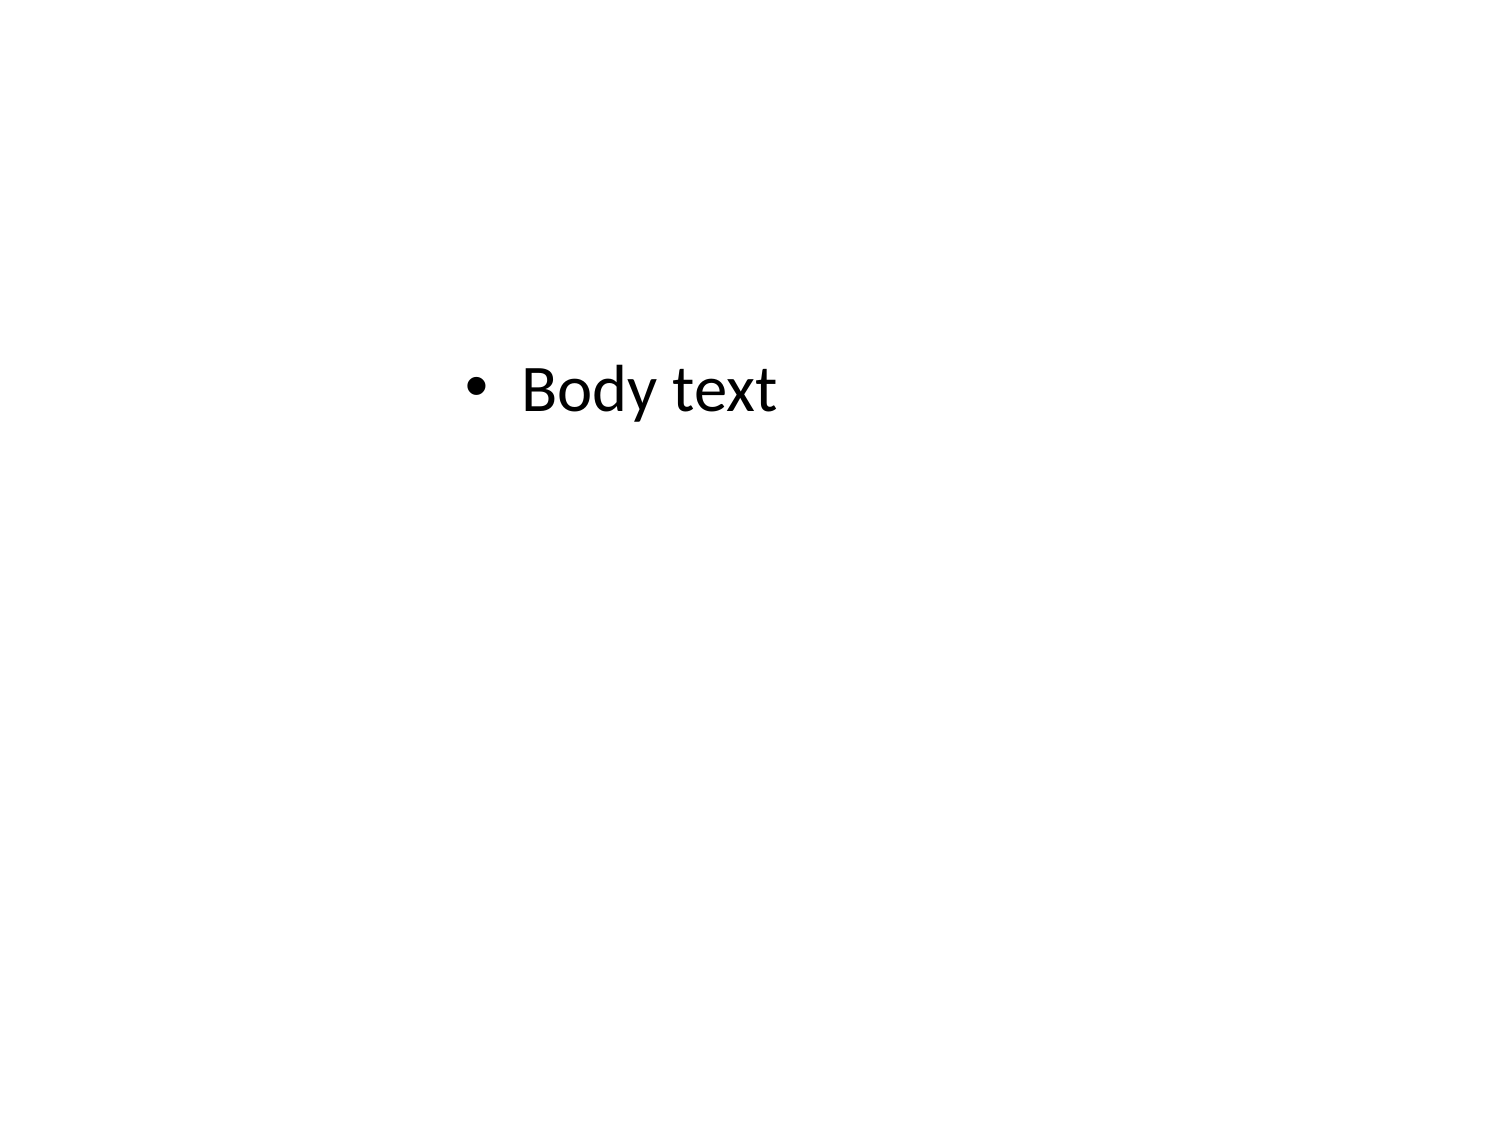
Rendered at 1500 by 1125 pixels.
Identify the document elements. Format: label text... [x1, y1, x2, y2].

list Body text [450, 337, 1050, 788]
